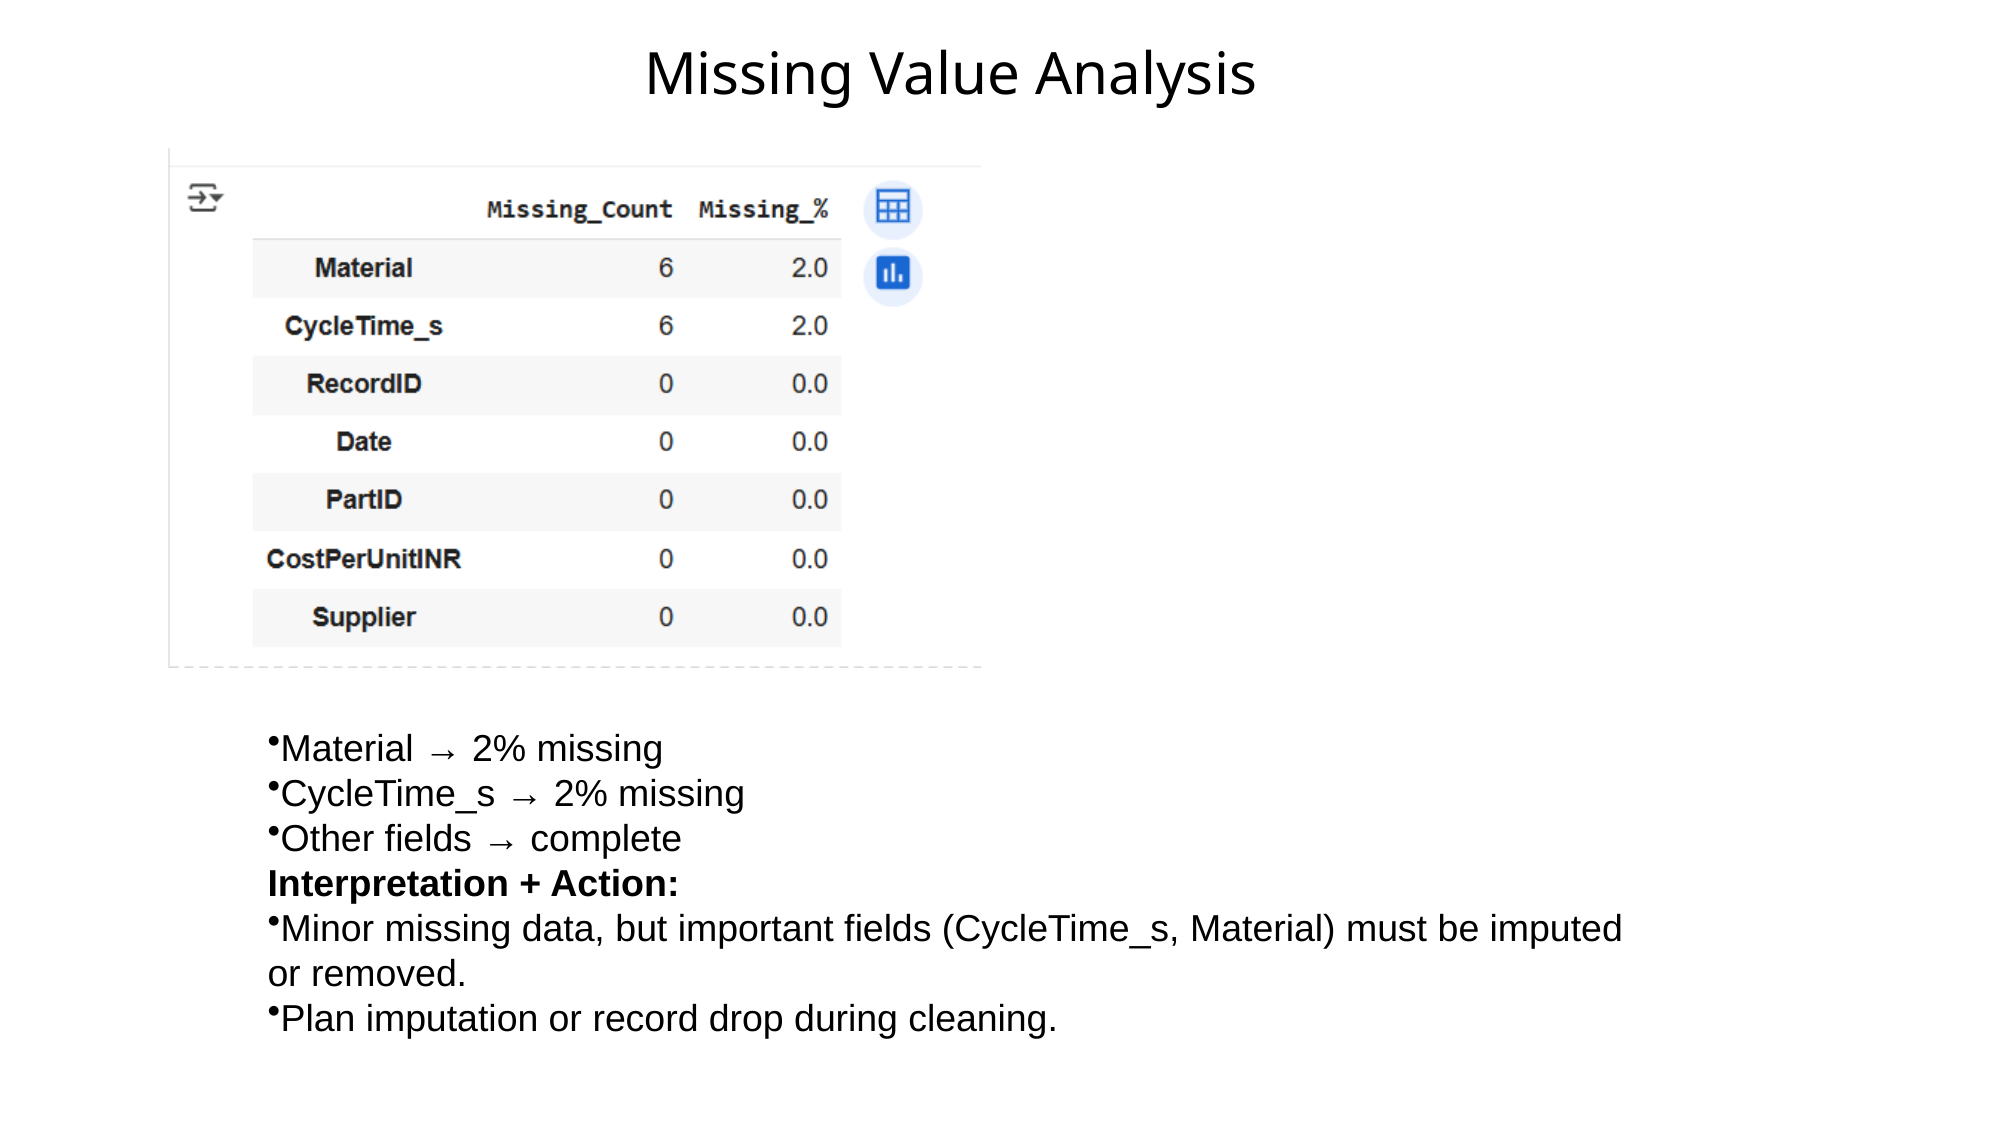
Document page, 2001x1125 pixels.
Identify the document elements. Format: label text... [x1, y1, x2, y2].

subtitle Material → 2% missing CycleTime_s → 2% missing Other fields → complete Interpretation + Action: Minor missing data, but important fields (CycleTime_s, Material) must be imputed or removed. Plan imputation or record drop during cleaning. [252, 547, 1649, 1125]
title Missing Value Analysis [148, 42, 1754, 115]
picture [167, 148, 981, 668]
